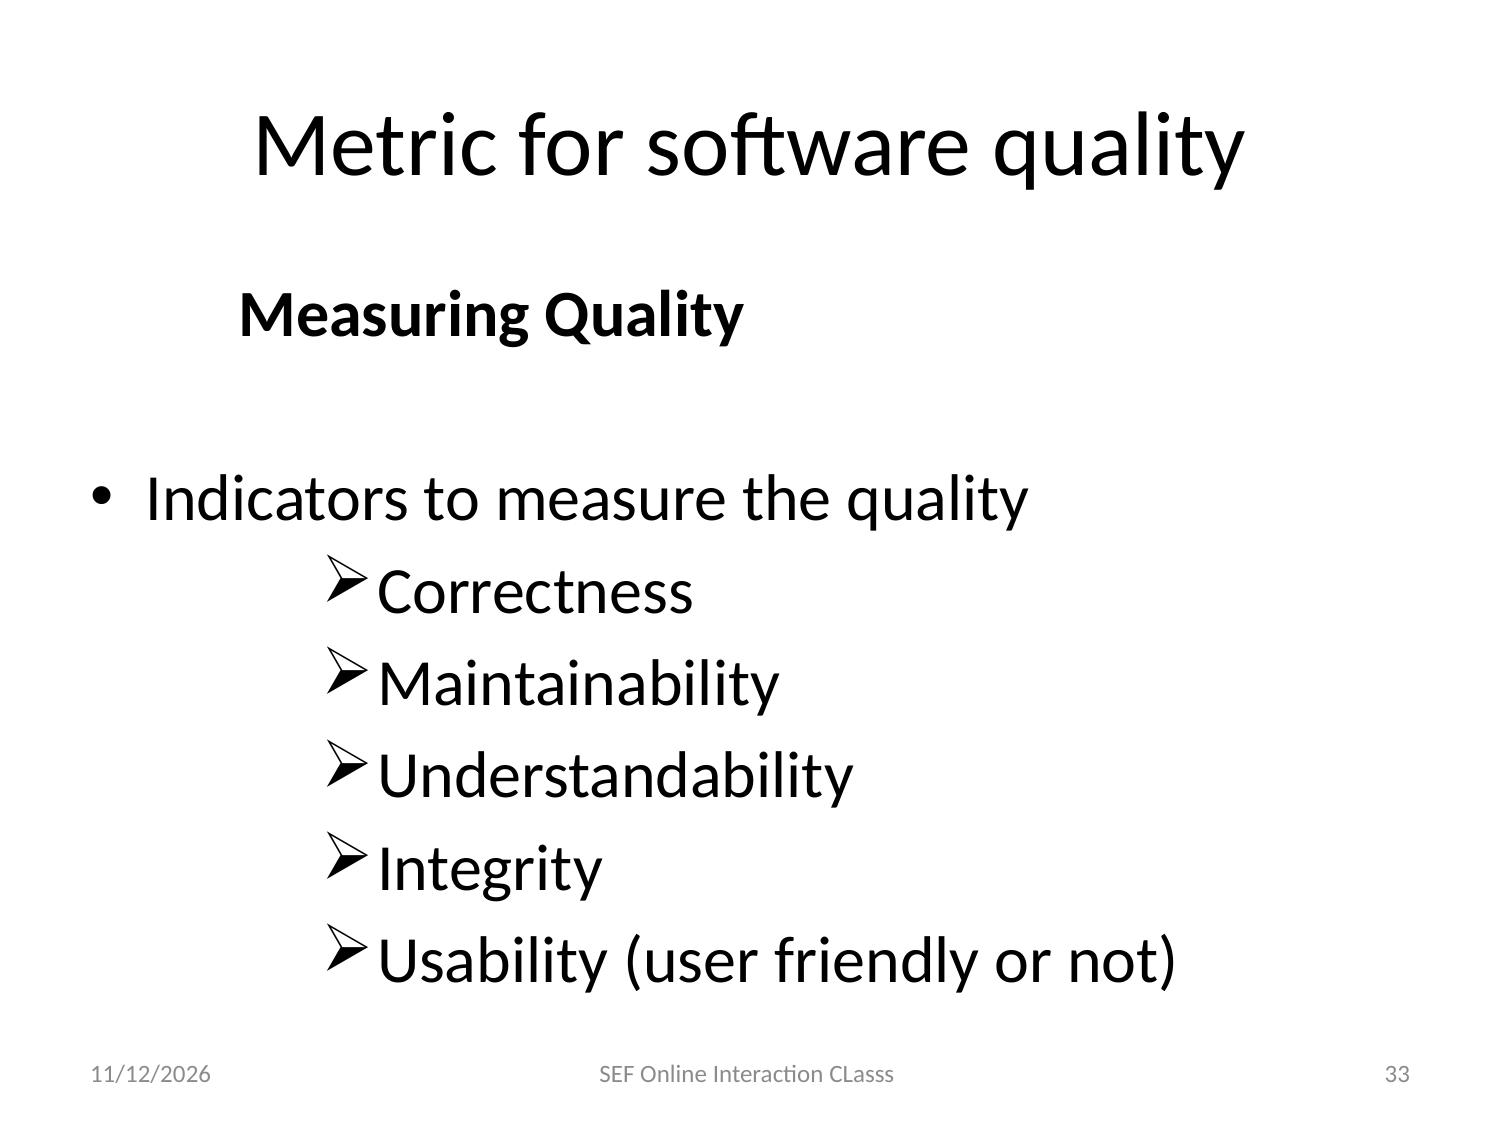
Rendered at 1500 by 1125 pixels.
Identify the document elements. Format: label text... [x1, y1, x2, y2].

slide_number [75, 1042, 425, 1103]
slide_number 33 [1074, 1042, 1425, 1103]
title Metric for software quality [75, 45, 1425, 233]
footer SEF Online Interaction CLasss [512, 1042, 988, 1103]
list Measuring Quality Indicators to measure the quality Correctness Maintainability Understandability Integrity Usability (user friendly or not) [75, 262, 1425, 1005]
